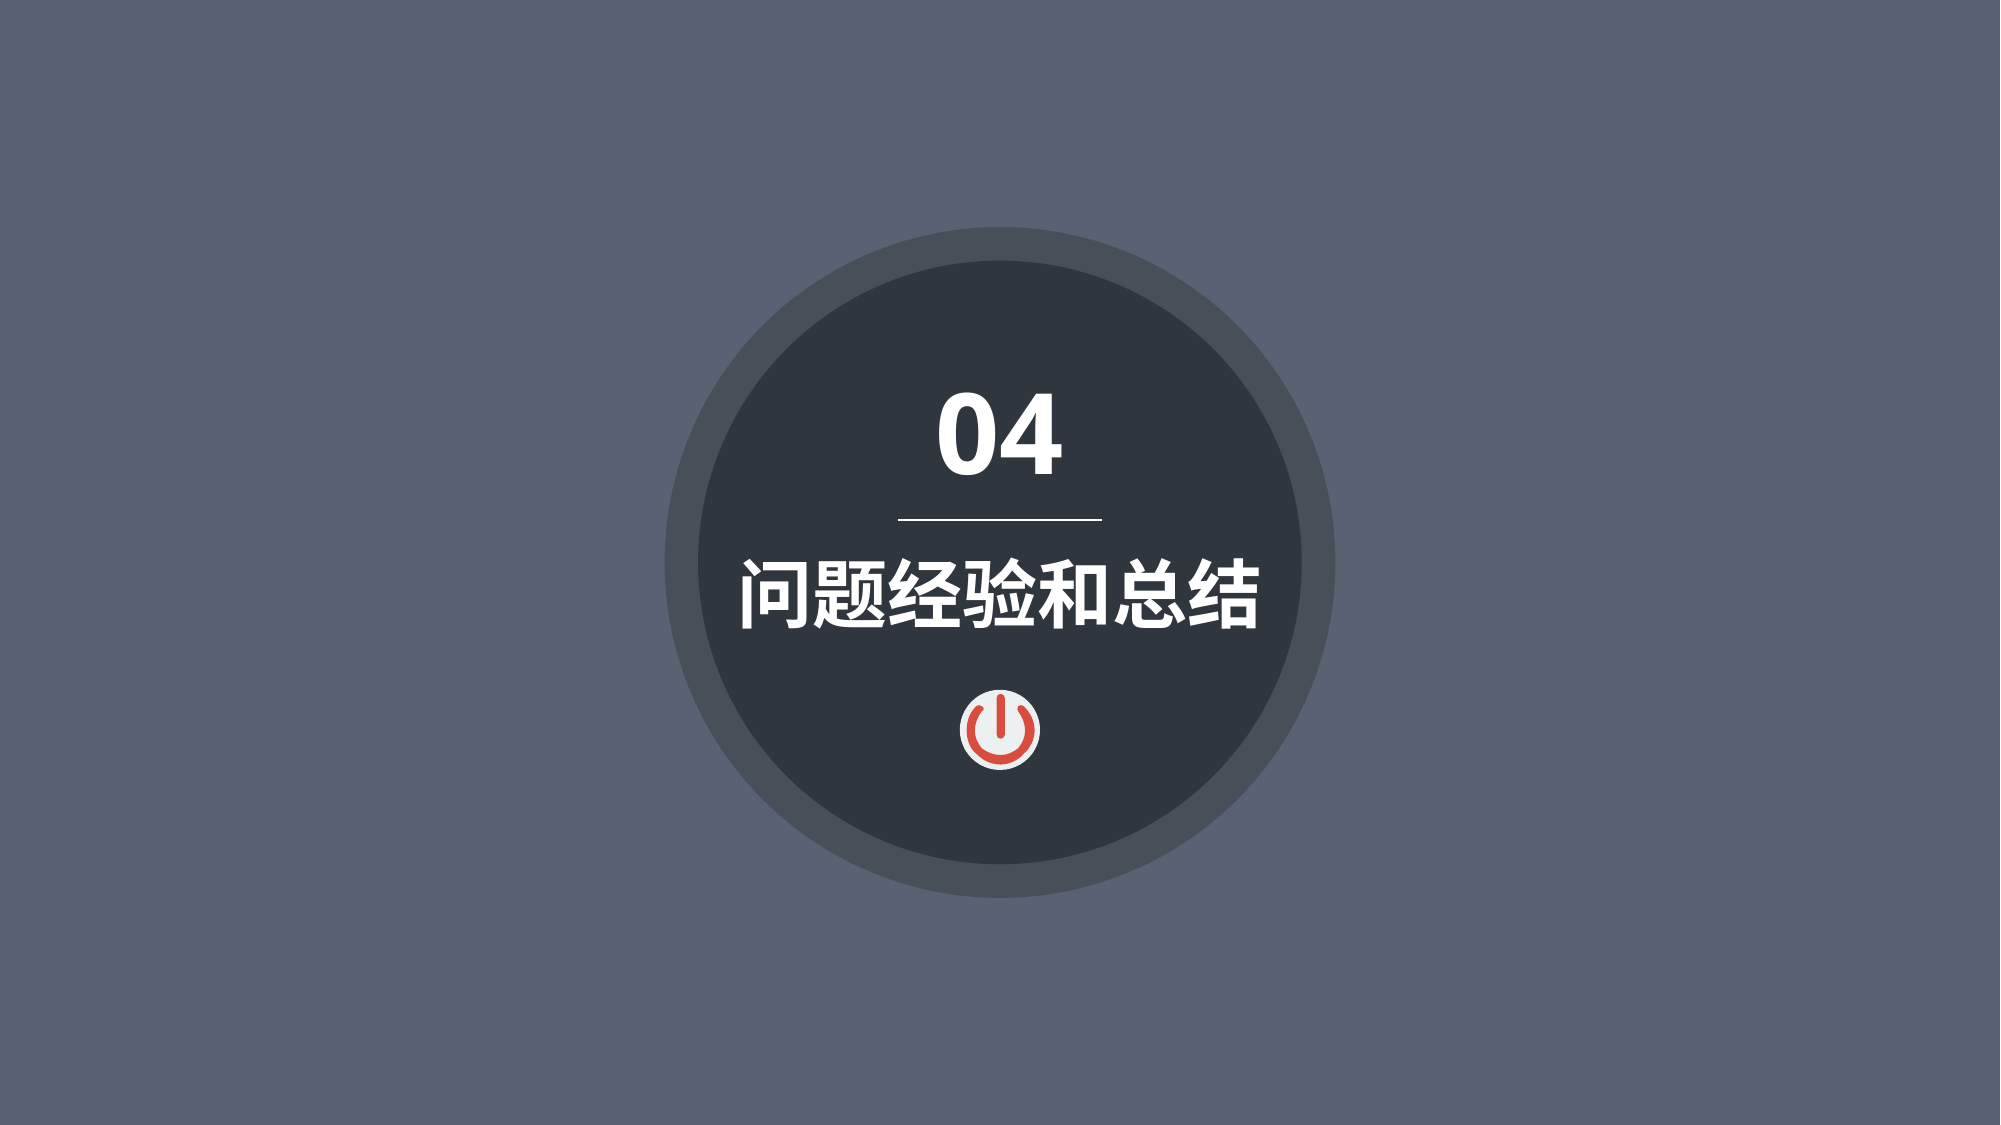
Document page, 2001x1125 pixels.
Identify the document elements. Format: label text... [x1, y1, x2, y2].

text_box [781, 260, 1219, 354]
text_box 问题经验和总结 [702, 540, 1298, 646]
text_box [698, 355, 1302, 611]
text_box [664, 227, 1336, 898]
text_box 04 [779, 354, 1220, 505]
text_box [959, 689, 1041, 771]
text_box [709, 646, 1290, 865]
